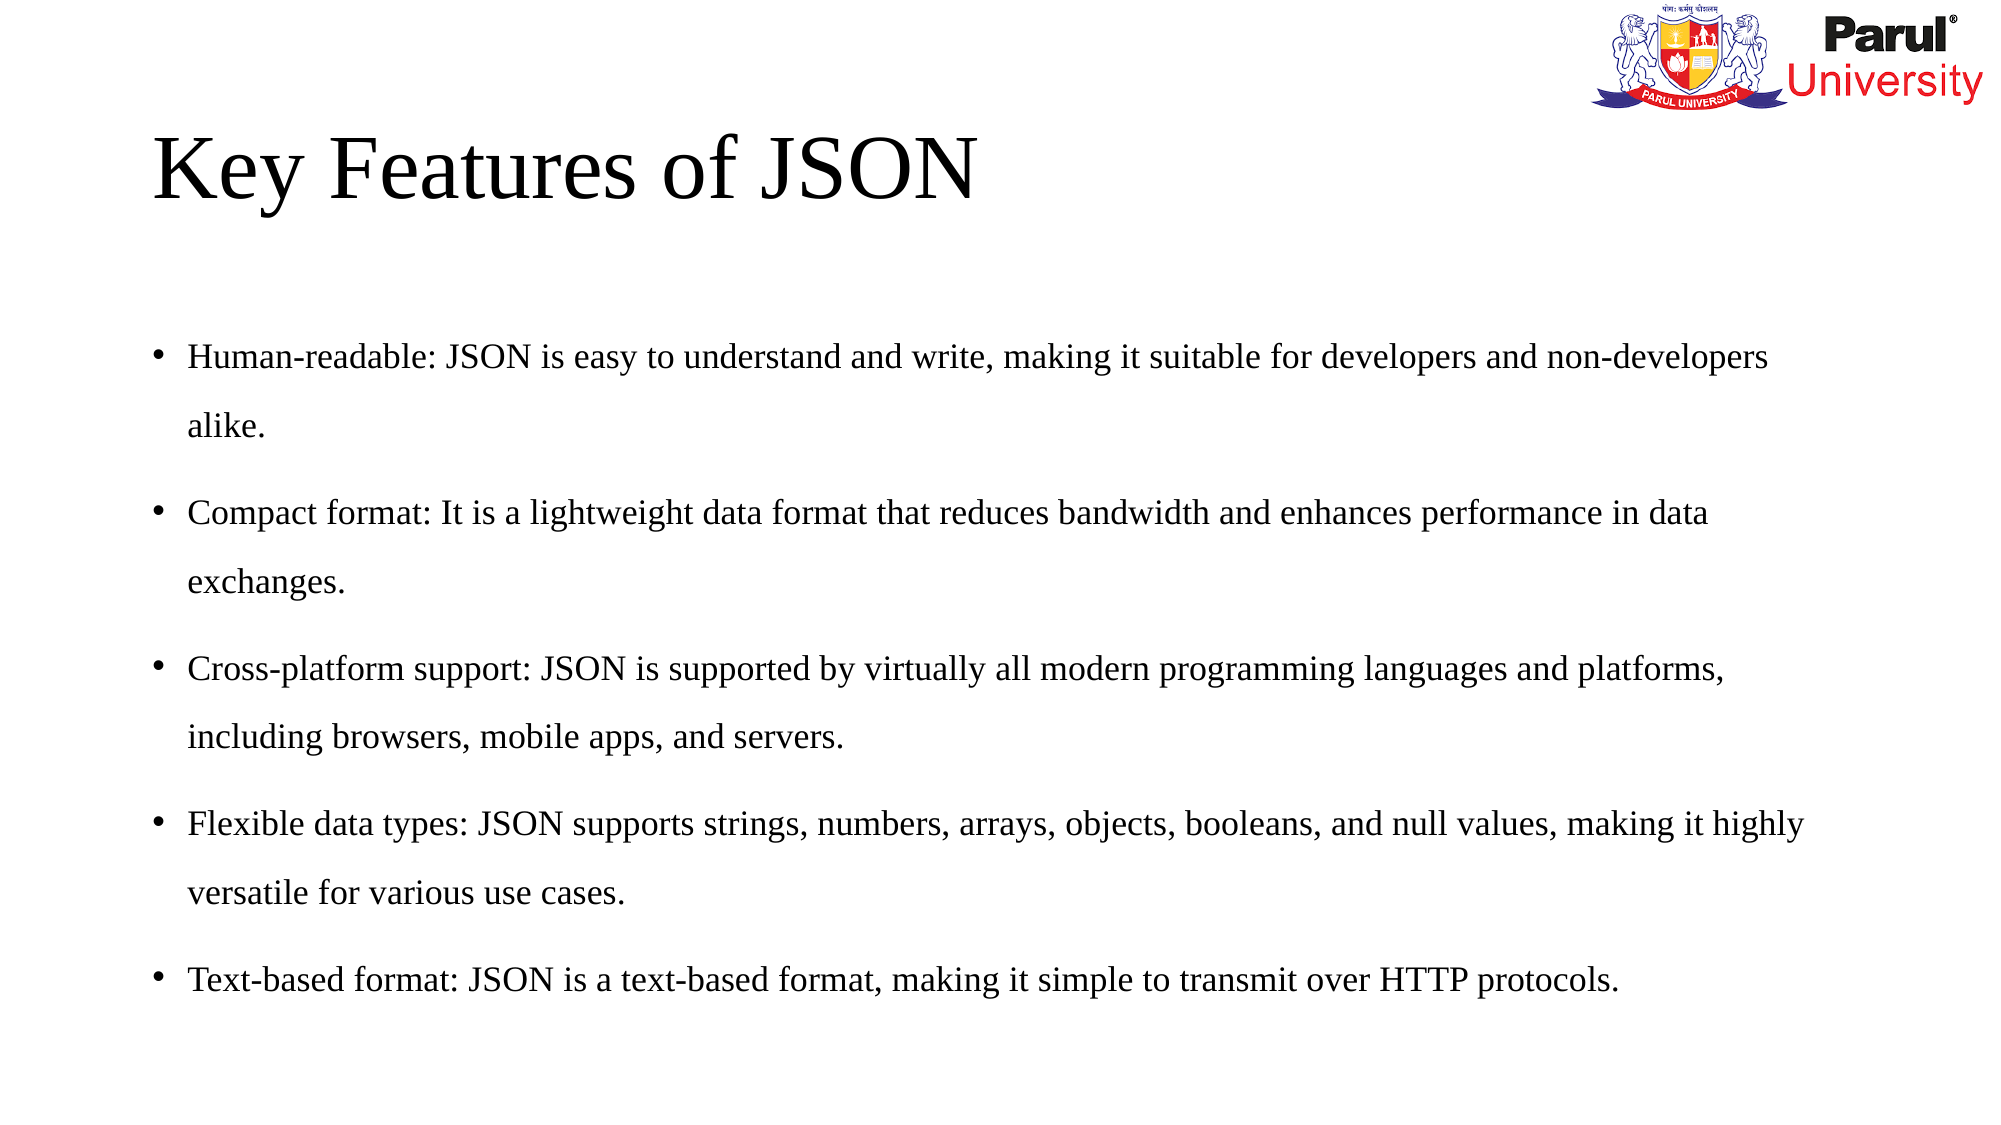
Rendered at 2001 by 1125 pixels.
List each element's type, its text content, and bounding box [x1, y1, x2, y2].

picture [1590, 4, 1983, 110]
title Key Features of JSON [137, 59, 1863, 278]
list Human-readable: JSON is easy to understand and write, making it suitable for developers and non-developers alike. Compact format: It is a lightweight data format that reduces bandwidth and enhances performance in data exchanges. Cross-platform support: JSON is supported by virtually all modern programming languages and platforms, including browsers, mobile apps, and servers. Flexible data types: JSON supports strings, numbers, arrays, objects, booleans, and null values, making it highly versatile for various use cases. Text-based format: JSON is a text-based format, making it simple to transmit over HTTP protocols. [137, 299, 1863, 1014]
